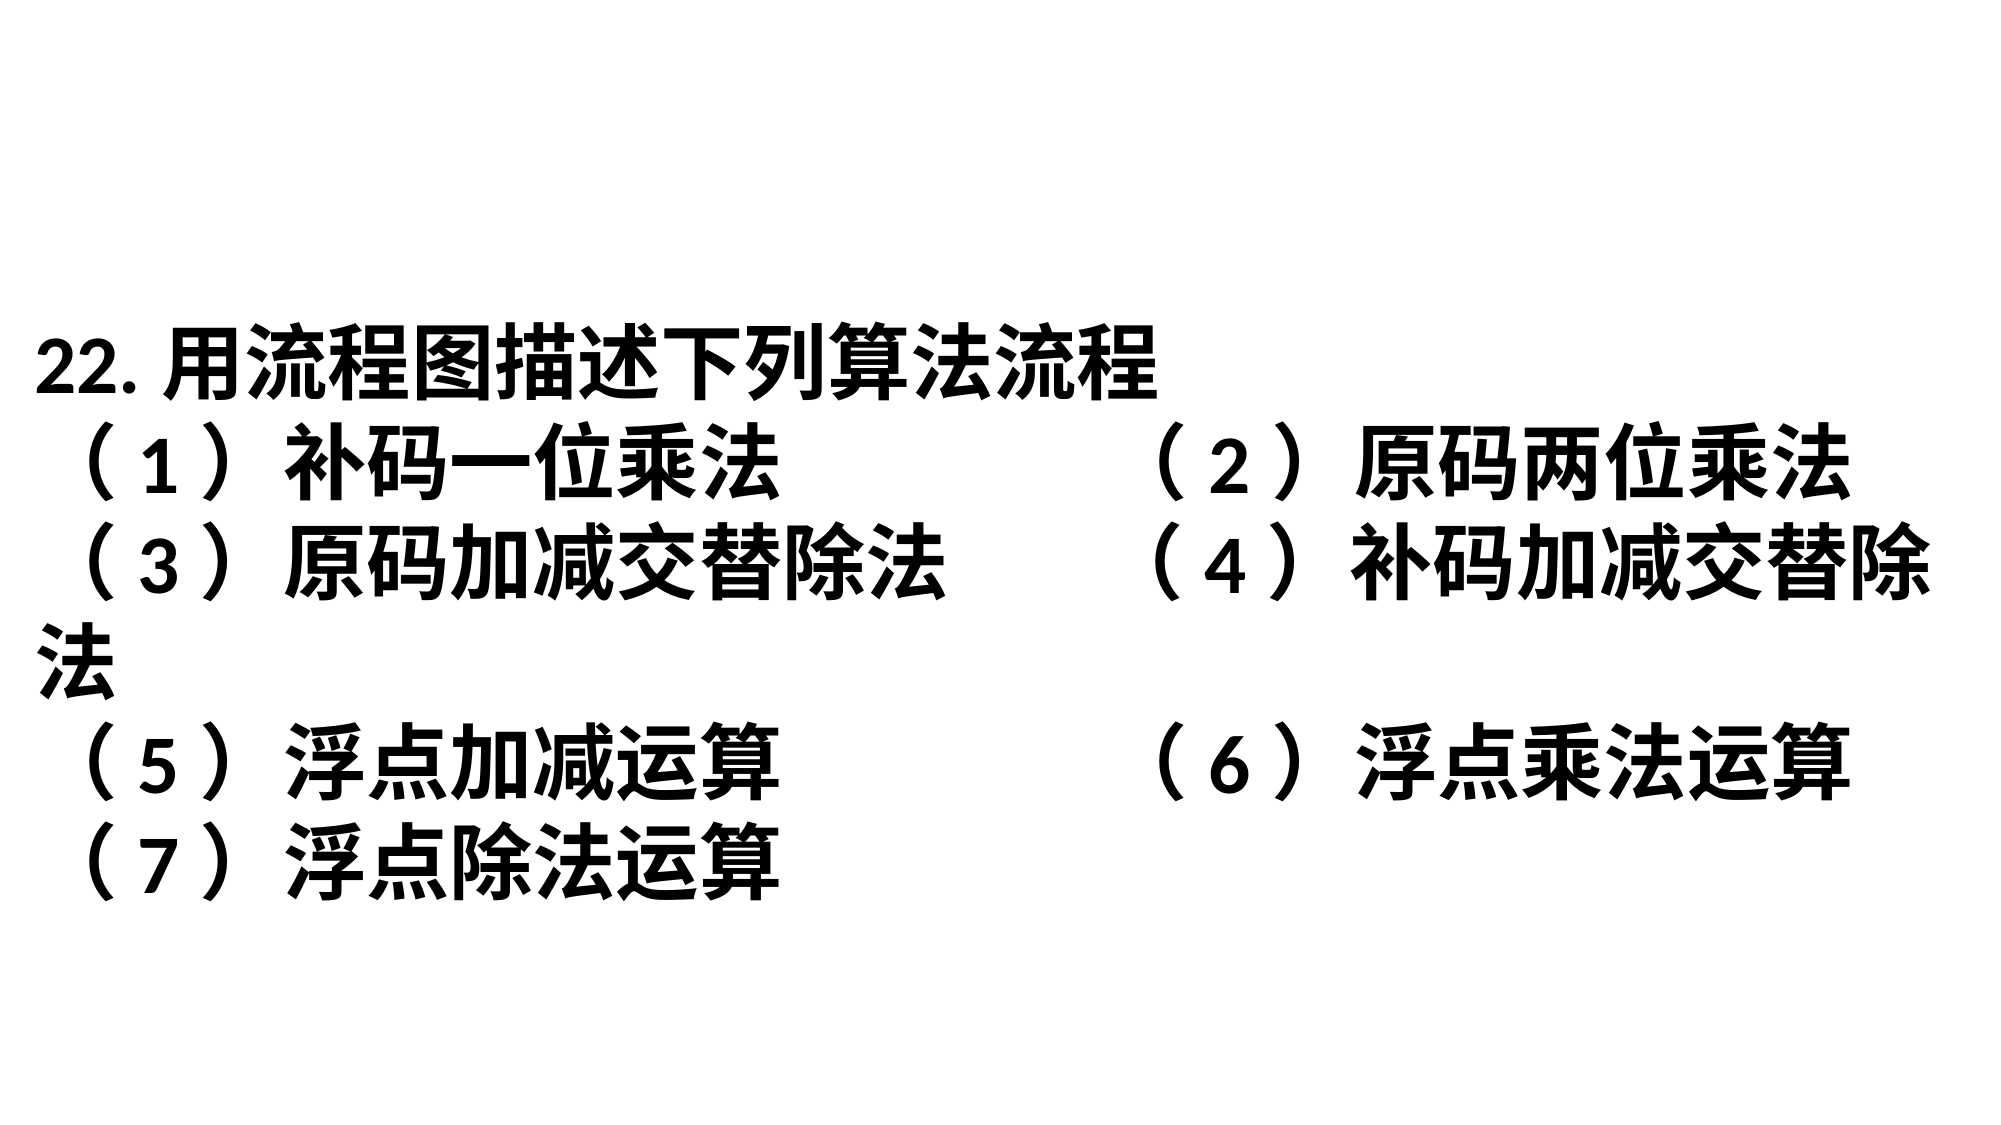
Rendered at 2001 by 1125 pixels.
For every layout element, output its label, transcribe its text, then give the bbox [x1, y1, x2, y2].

text_box 22.用流程图描述下列算法流程 （1）补码一位乘法 （2）原码两位乘法 （3）原码加减交替除法 （4）补码加减交替除法 （5）浮点加减运算 （6）浮点乘法运算 （7）浮点除法运算 [19, 302, 1981, 918]
